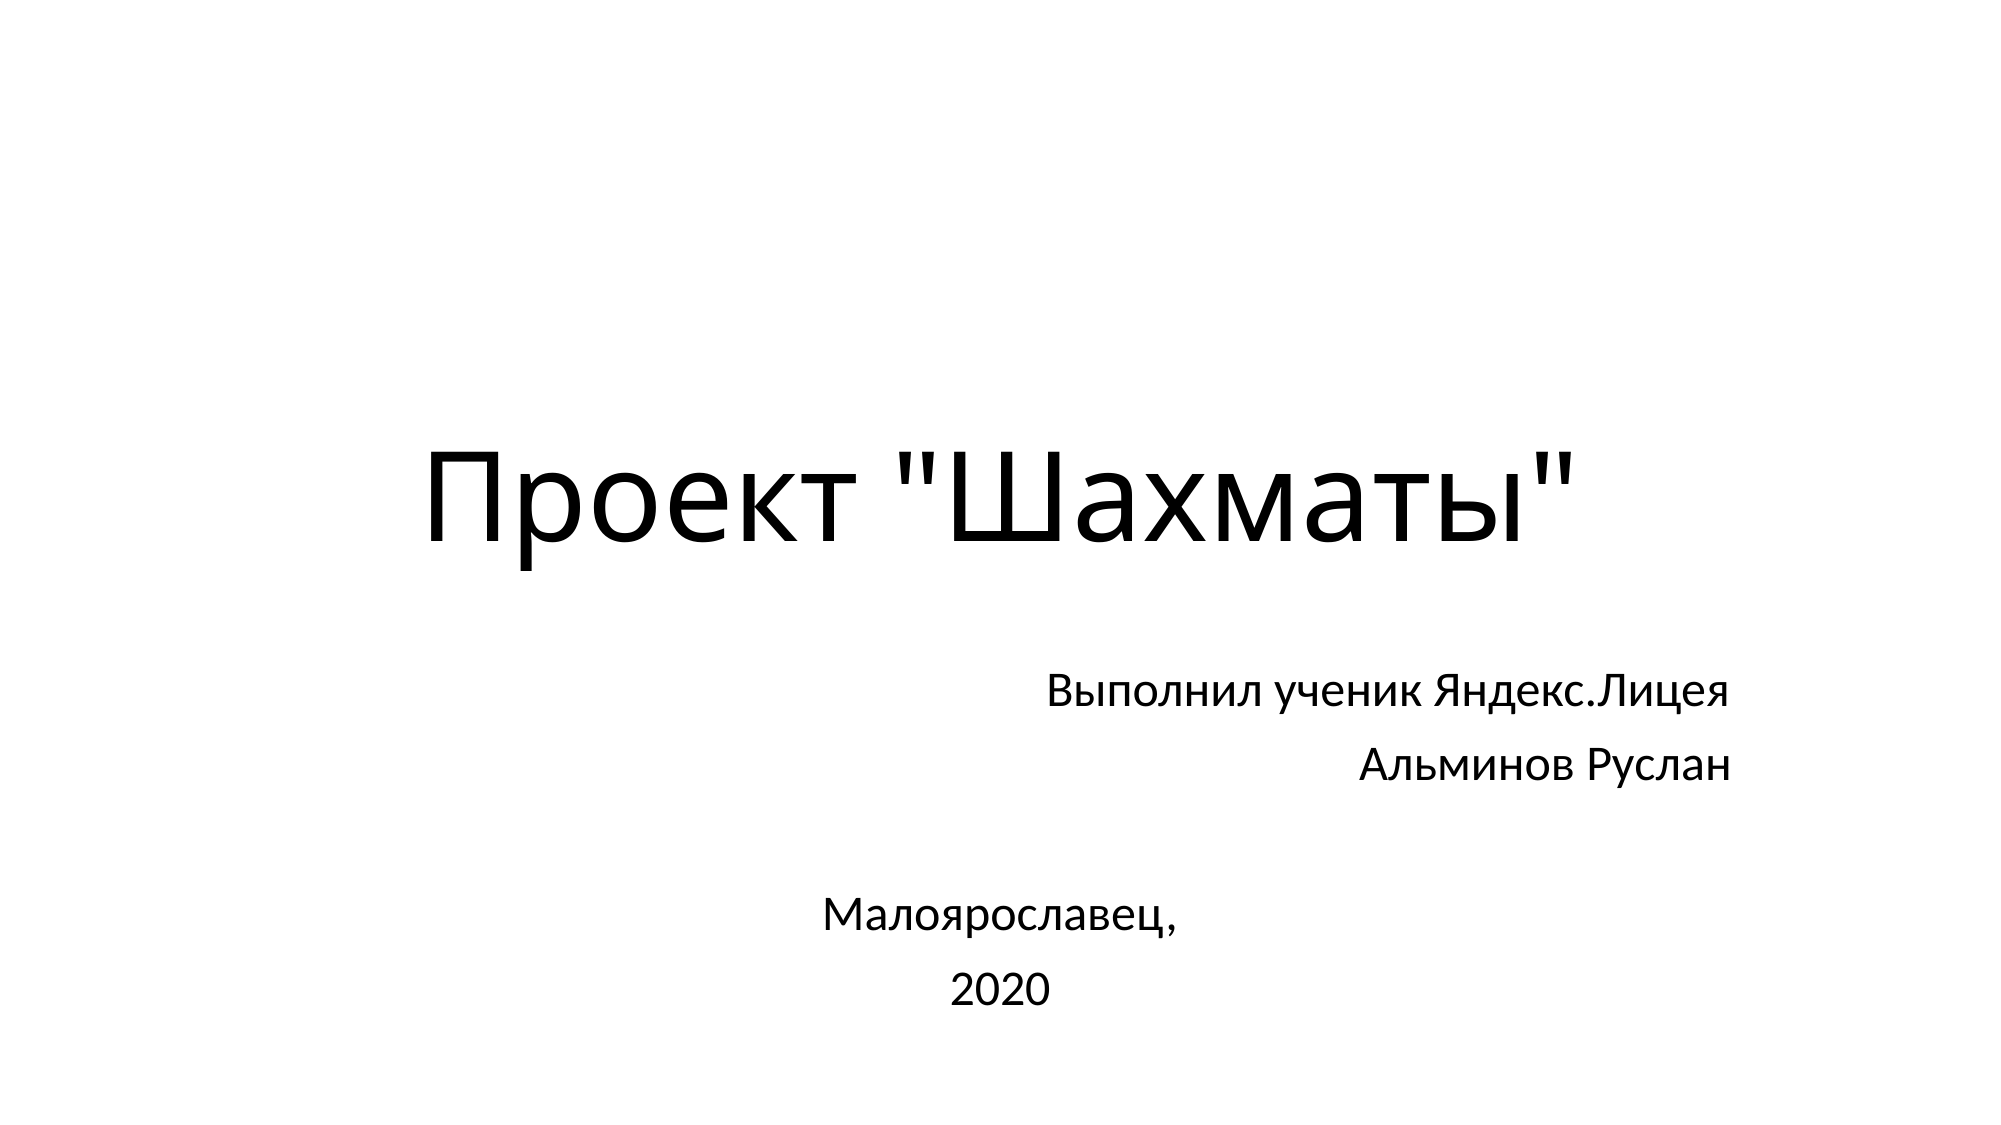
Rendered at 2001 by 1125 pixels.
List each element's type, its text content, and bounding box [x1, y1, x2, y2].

subtitle Выполнил ученик Яндекс.Лицея Альминов Руслан Малоярославец, 2020 [249, 655, 1750, 1028]
title Проект "Шахматы" [249, 184, 1750, 576]
